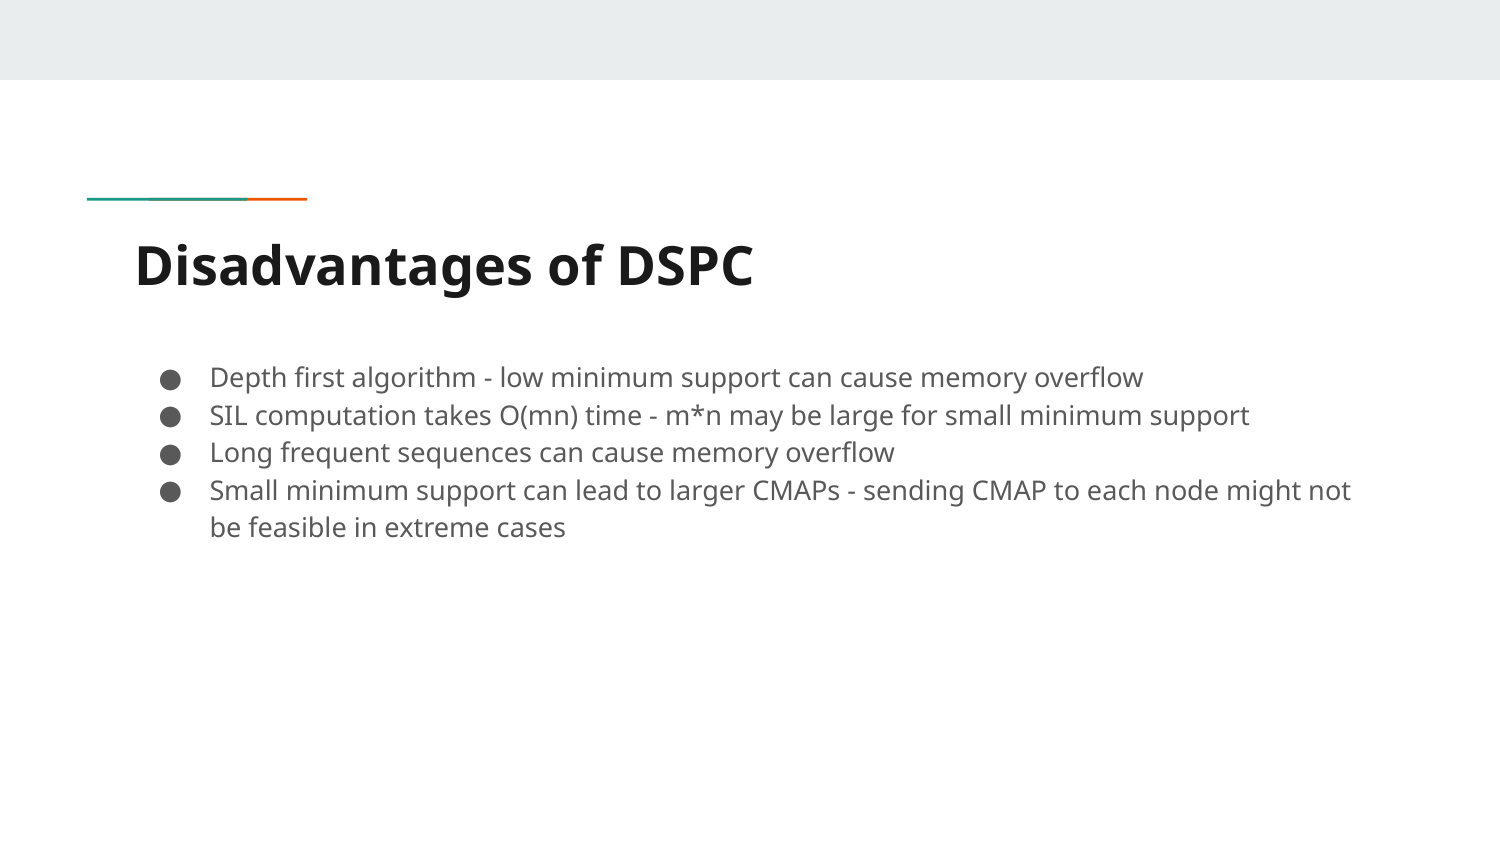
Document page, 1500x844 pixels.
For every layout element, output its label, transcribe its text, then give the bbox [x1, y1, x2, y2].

list Depth first algorithm - low minimum support can cause memory overflow SIL computation takes O(mn) time - m*n may be large for small minimum support Long frequent sequences can cause memory overflow Small minimum support can lead to larger CMAPs - sending CMAP to each node might not be feasible in extreme cases [119, 341, 1381, 712]
title Disadvantages of DSPC [119, 216, 1381, 305]
